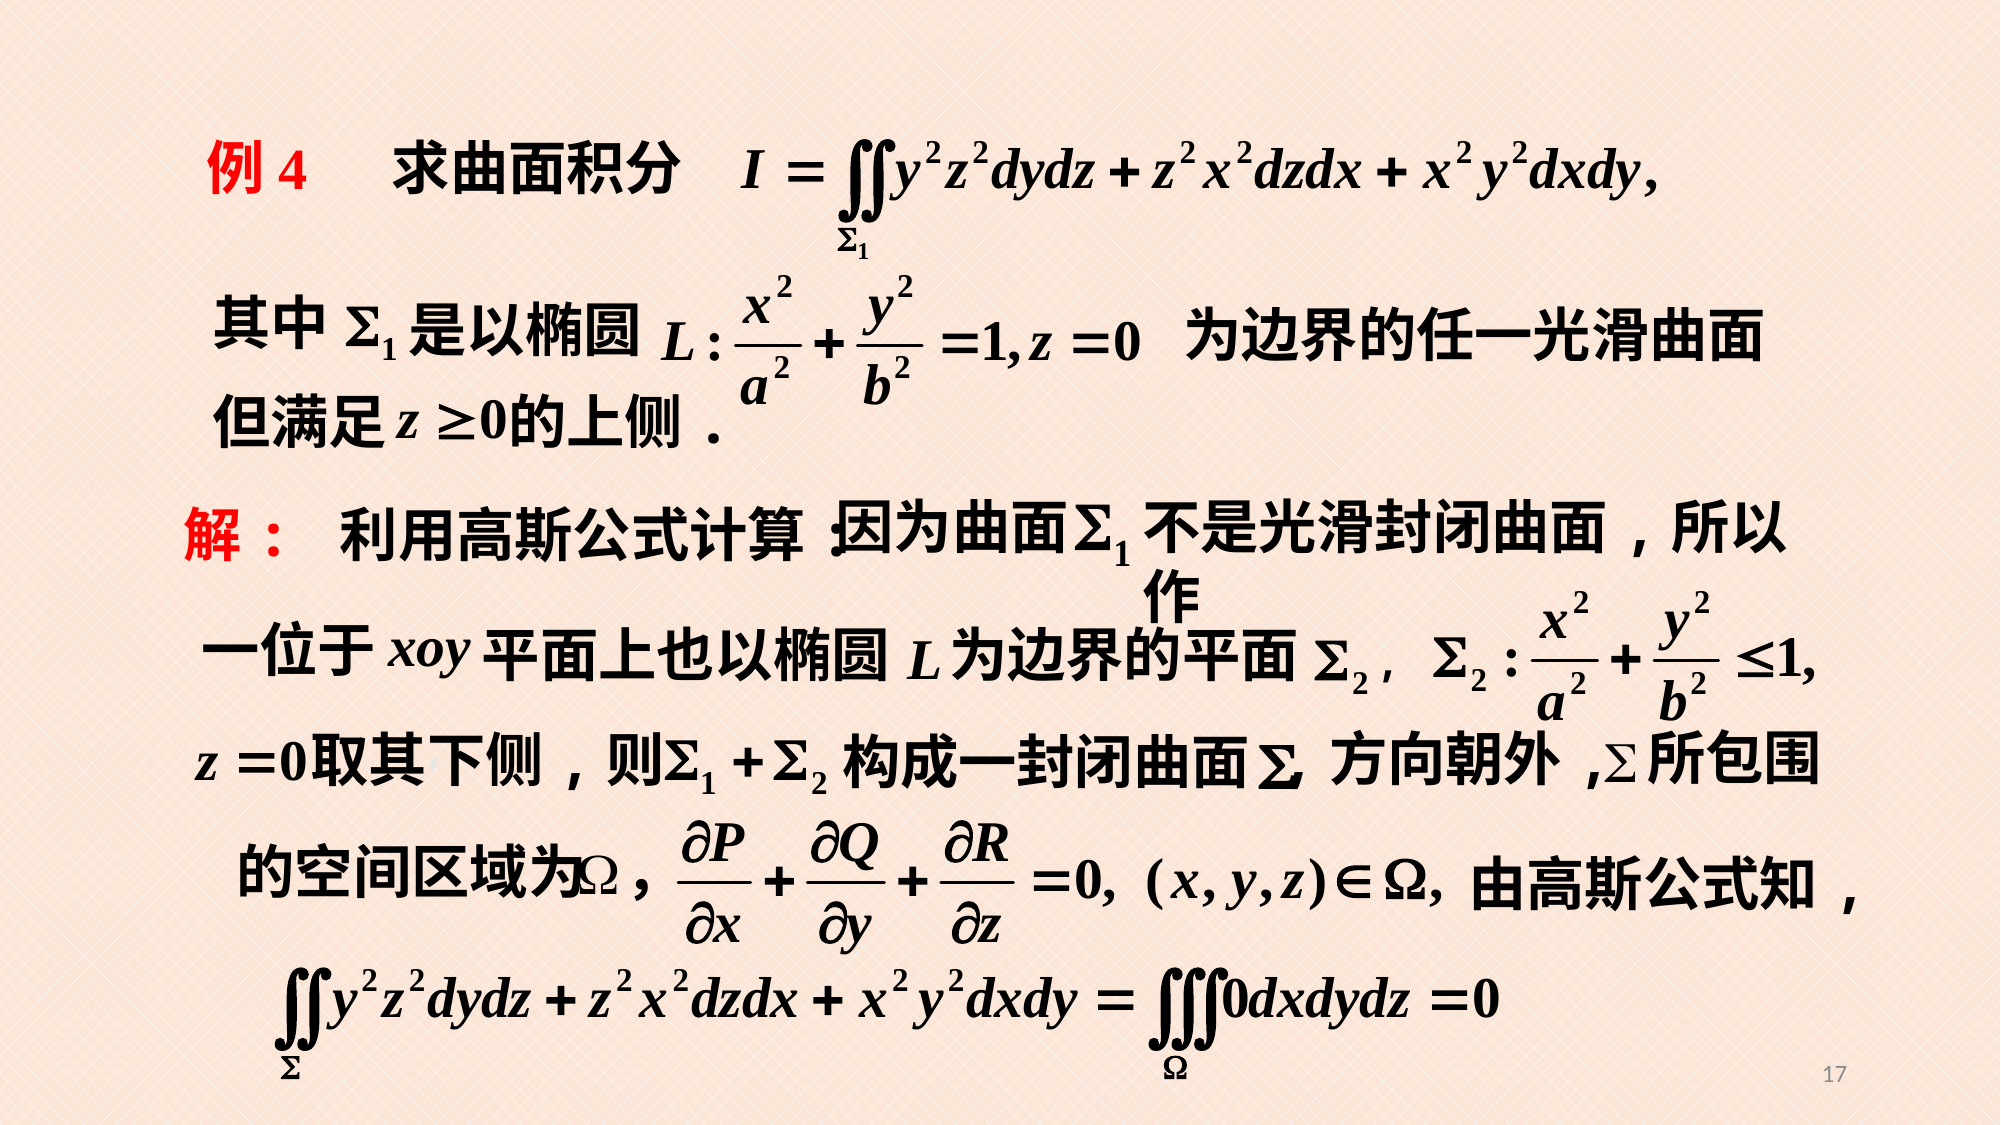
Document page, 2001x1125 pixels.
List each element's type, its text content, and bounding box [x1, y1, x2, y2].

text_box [185, 713, 1839, 808]
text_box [818, 482, 1837, 583]
slide_number 17 [1412, 1042, 1863, 1103]
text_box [196, 378, 739, 465]
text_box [257, 945, 1511, 1090]
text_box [196, 259, 1786, 418]
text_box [668, 802, 1876, 966]
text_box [185, 827, 668, 914]
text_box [184, 605, 1414, 709]
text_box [207, 116, 1668, 259]
text_box 解: 利用高斯公式计算: [169, 490, 818, 576]
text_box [1425, 575, 1827, 713]
